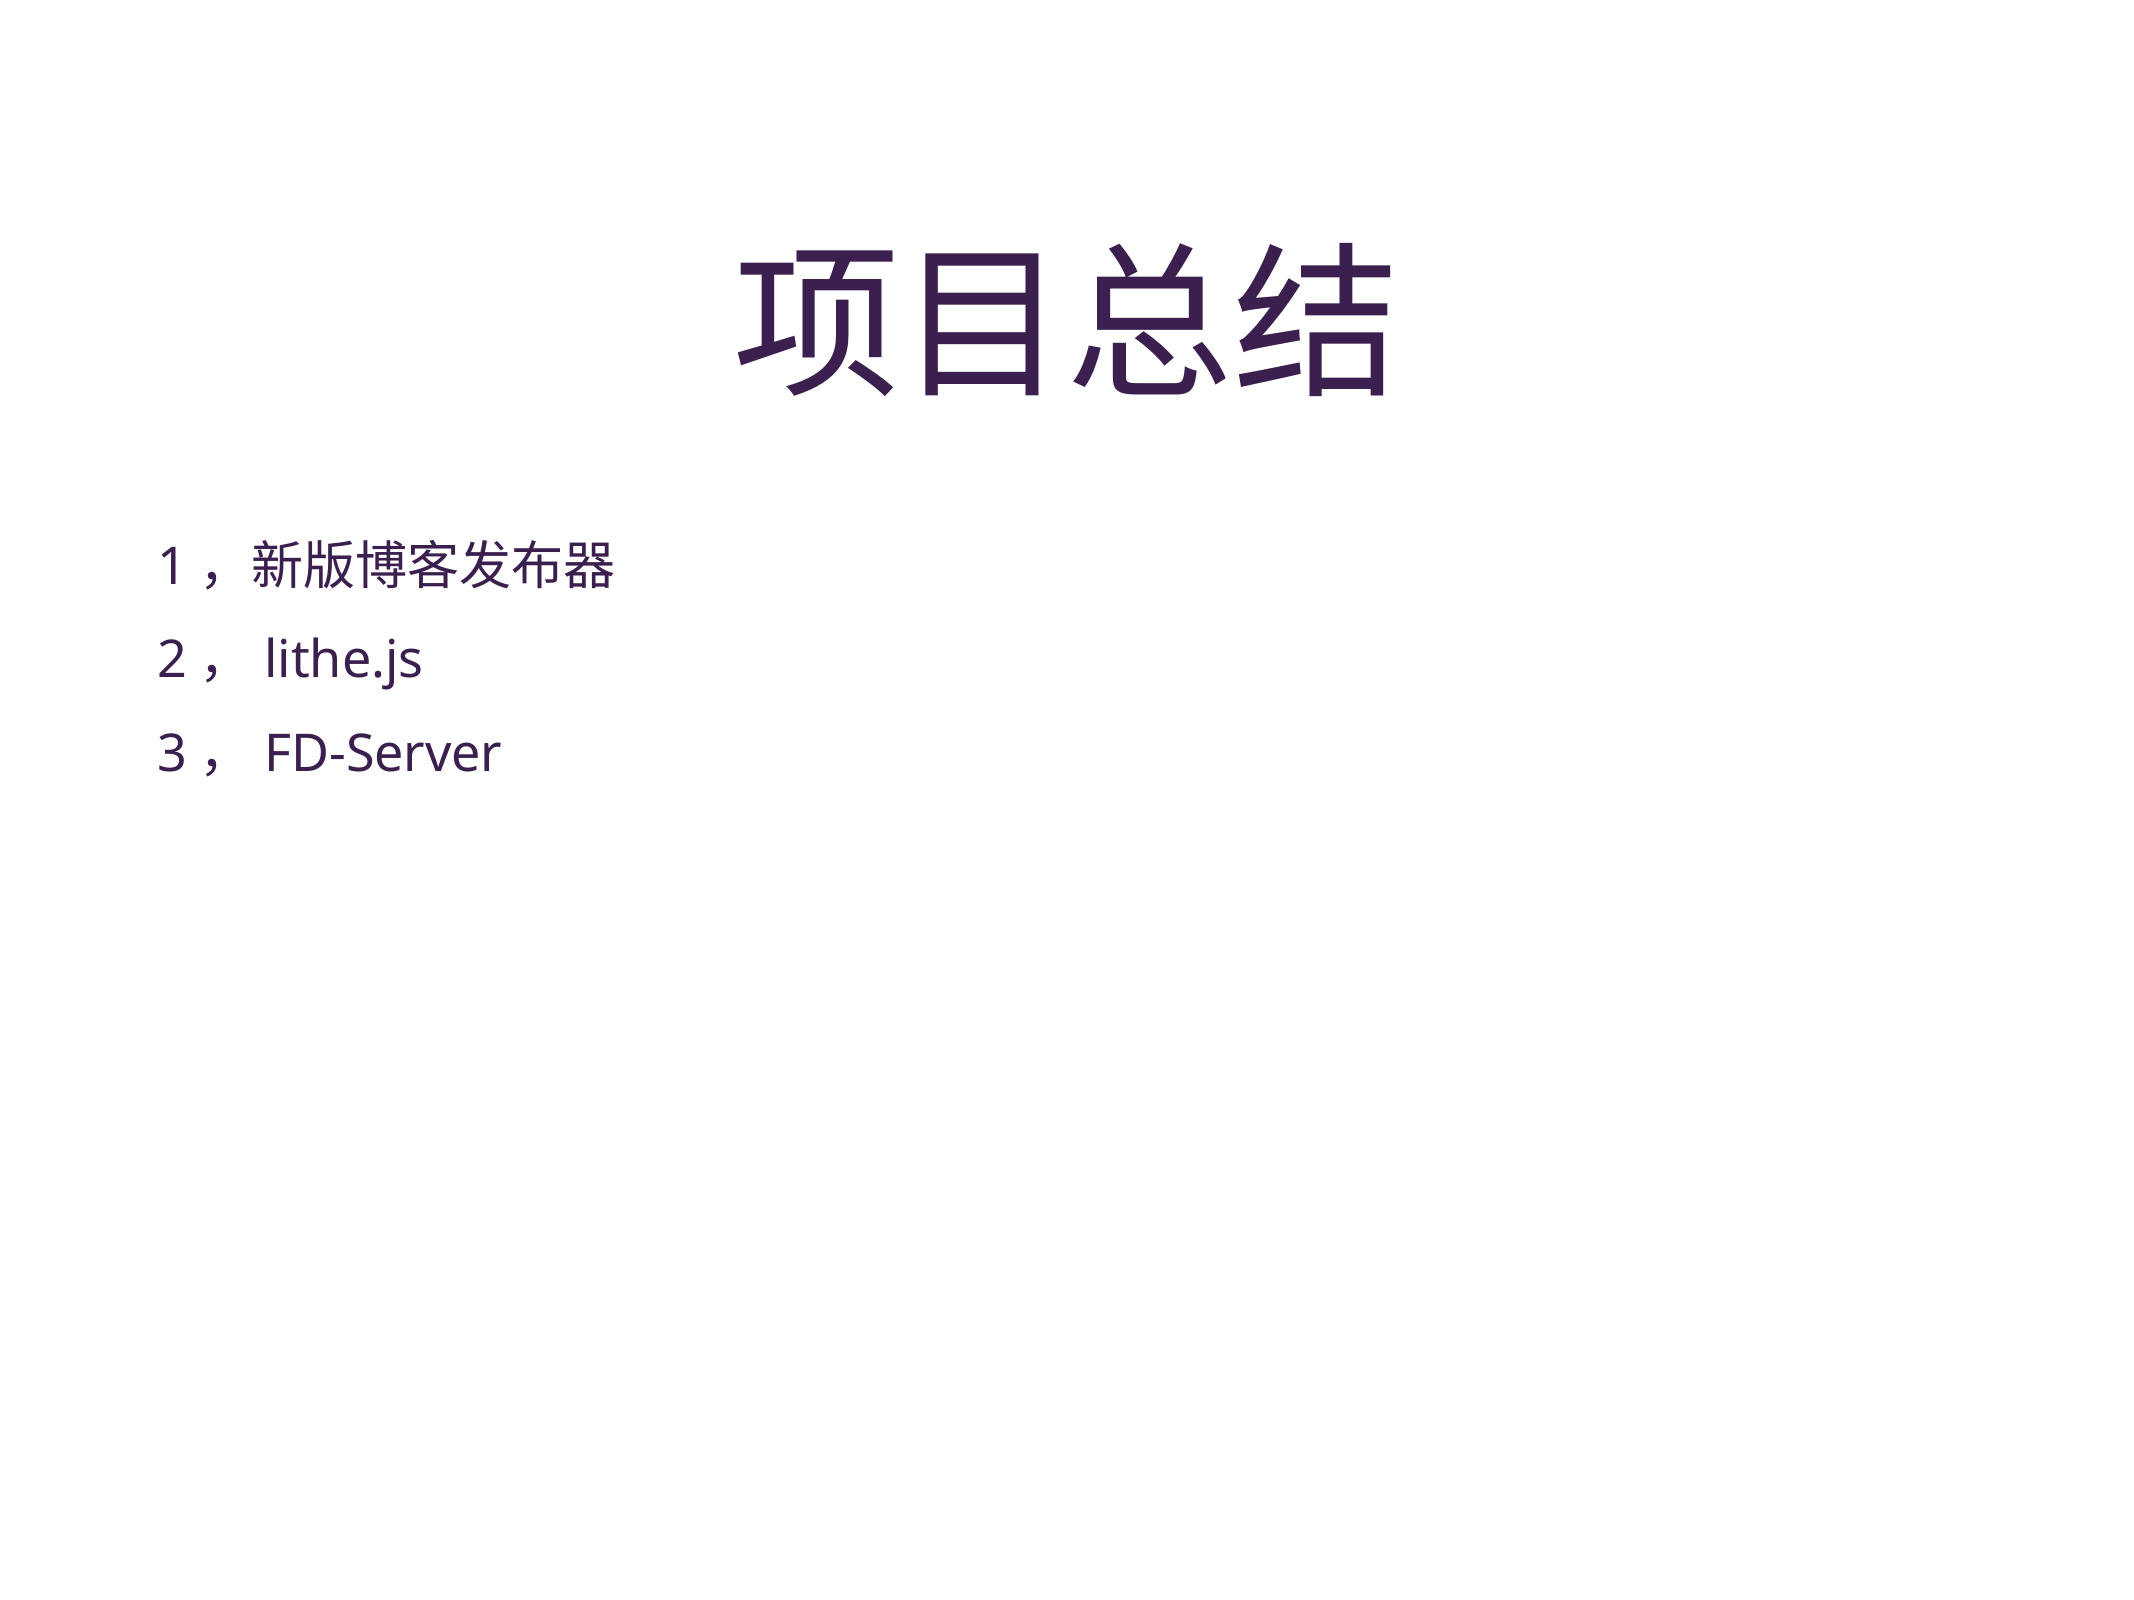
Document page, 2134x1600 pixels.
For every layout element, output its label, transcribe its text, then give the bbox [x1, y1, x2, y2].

title 项目总结 [155, 139, 1978, 495]
text_box 1，新版博客发布器 2，lithe.js 3，FD-Server [149, 492, 625, 791]
